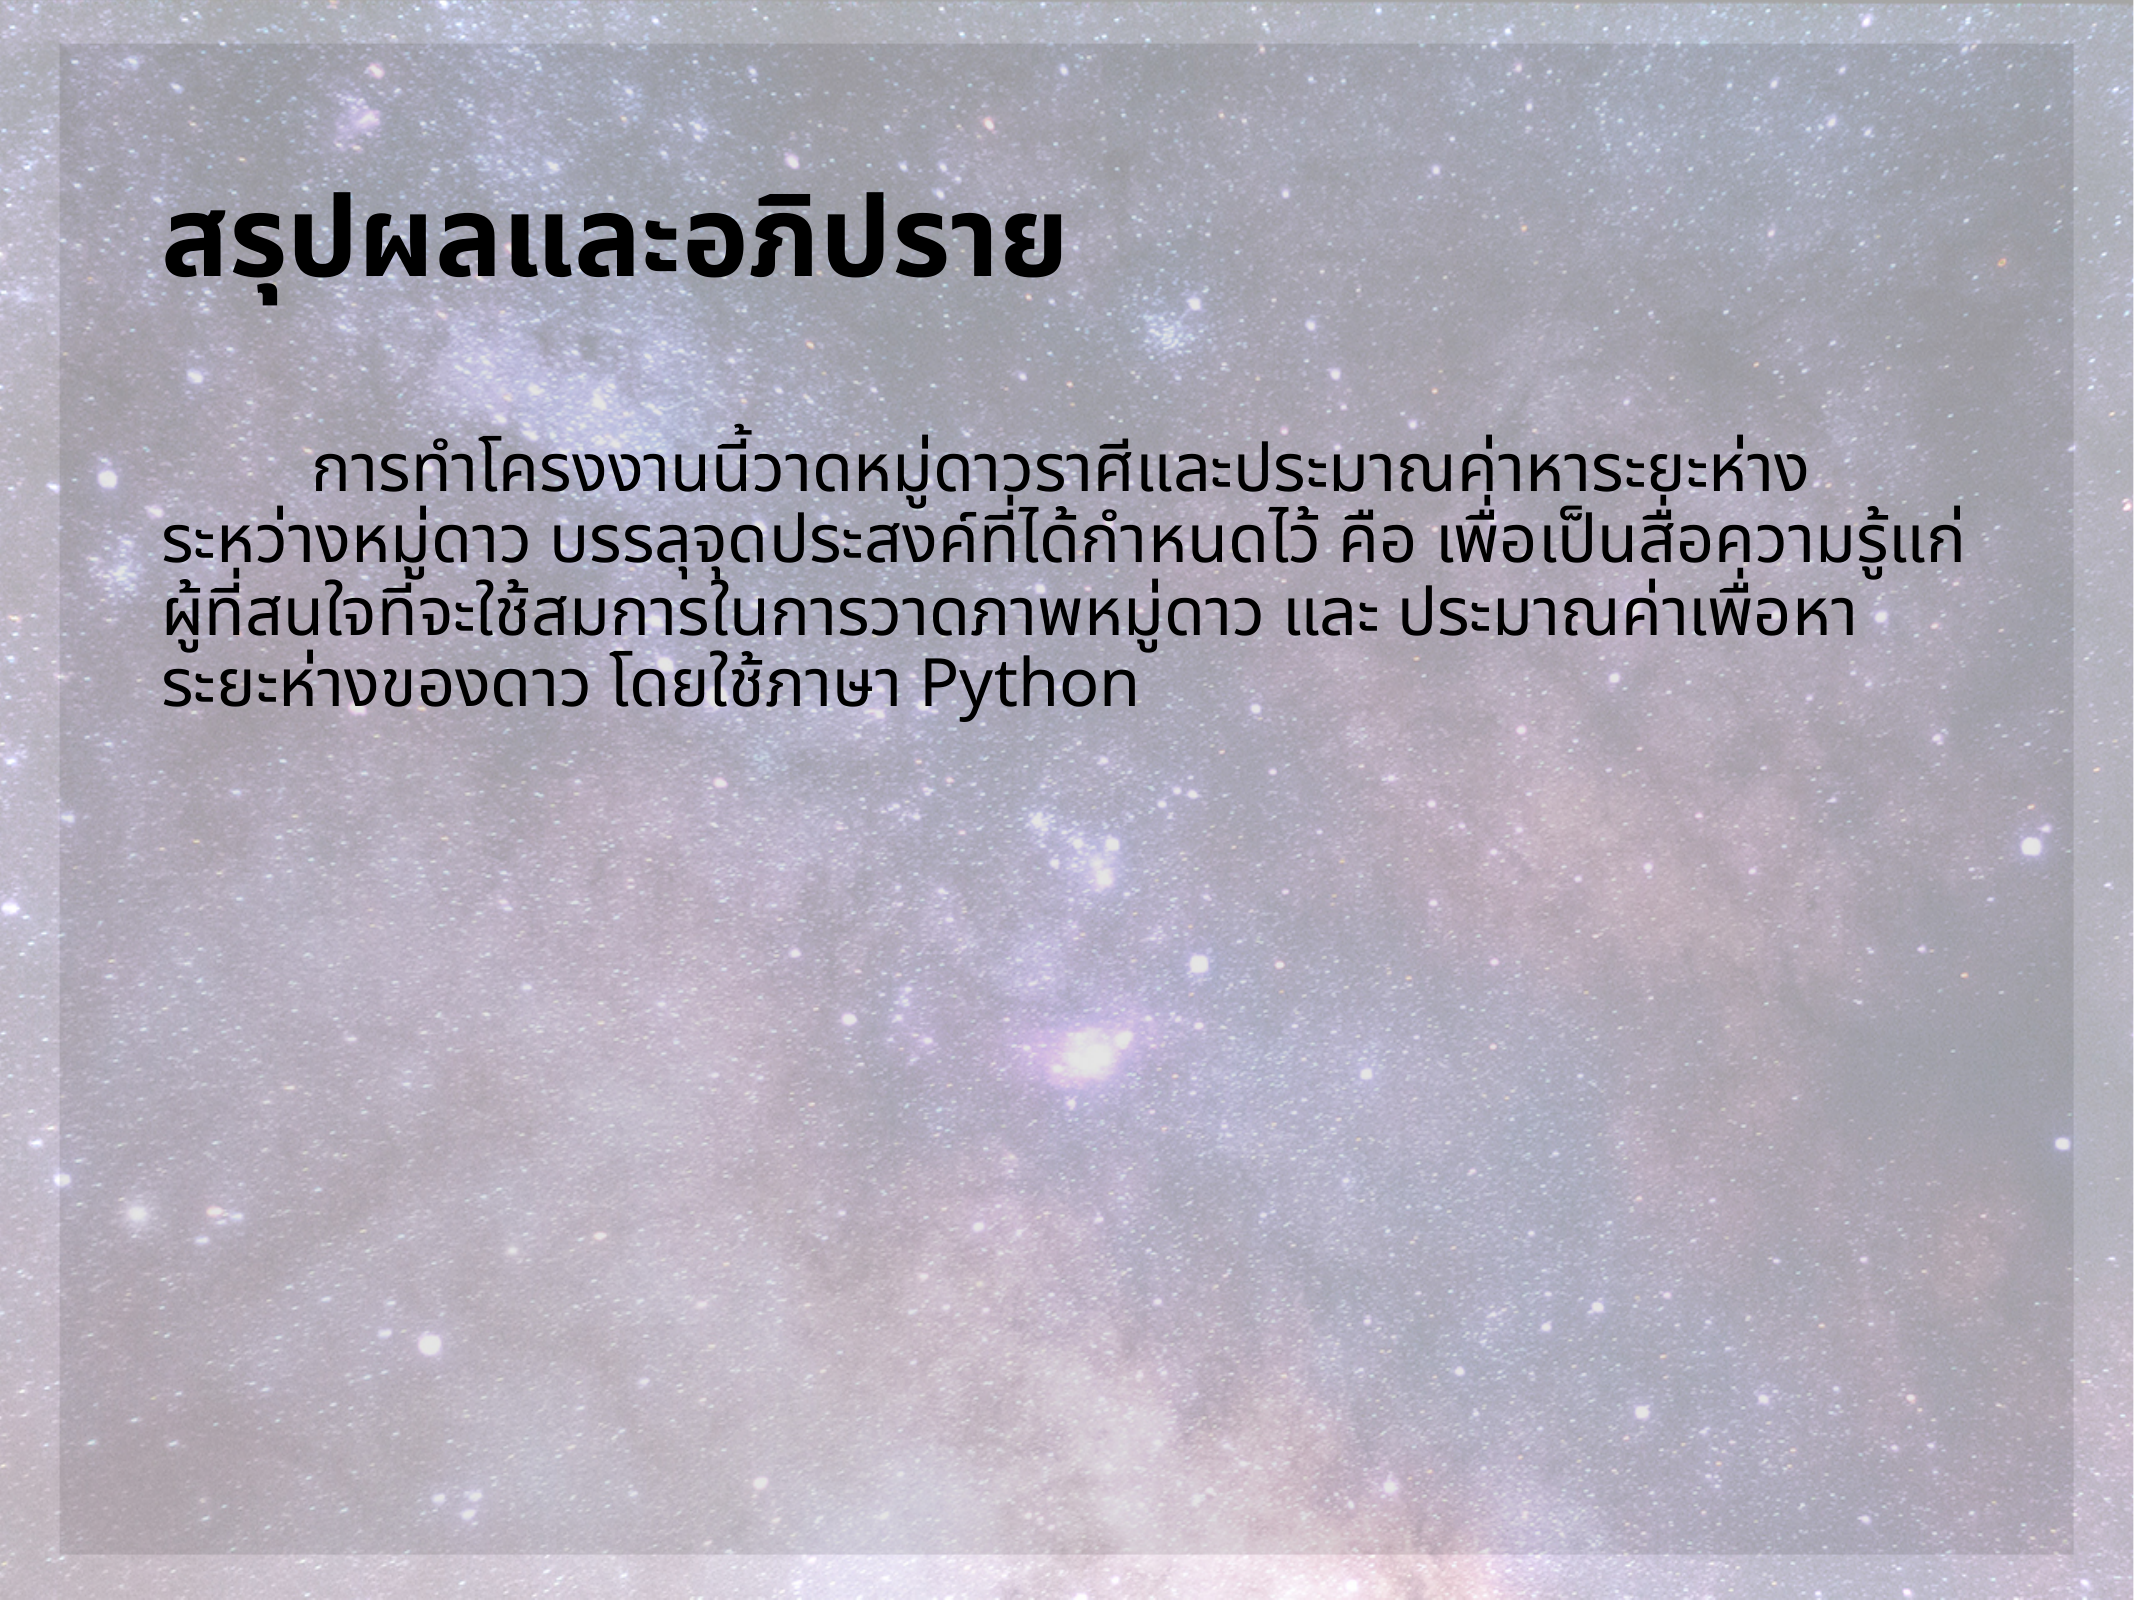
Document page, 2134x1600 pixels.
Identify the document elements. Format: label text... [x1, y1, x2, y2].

title สรุปผลและอภิปราย [146, 85, 1987, 395]
list การทำโครงงานนี้วาดหมู่ดาวราศีและประมาณค่าหาระยะห่างระหว่างหมู่ดาว บรรลุจุดประสงค์ที่ได้กำหนดไว้ คือ เพื่อเป็นสื่อความรู้แก่ผู้ที่สนใจที่จะใช้สมการในการวาดภาพหมู่ดาว และ ประมาณค่าเพื่อหาระยะห่างของดาว โดยใช้ภาษา Python [146, 426, 1987, 1442]
picture [0, 0, 2134, 1600]
